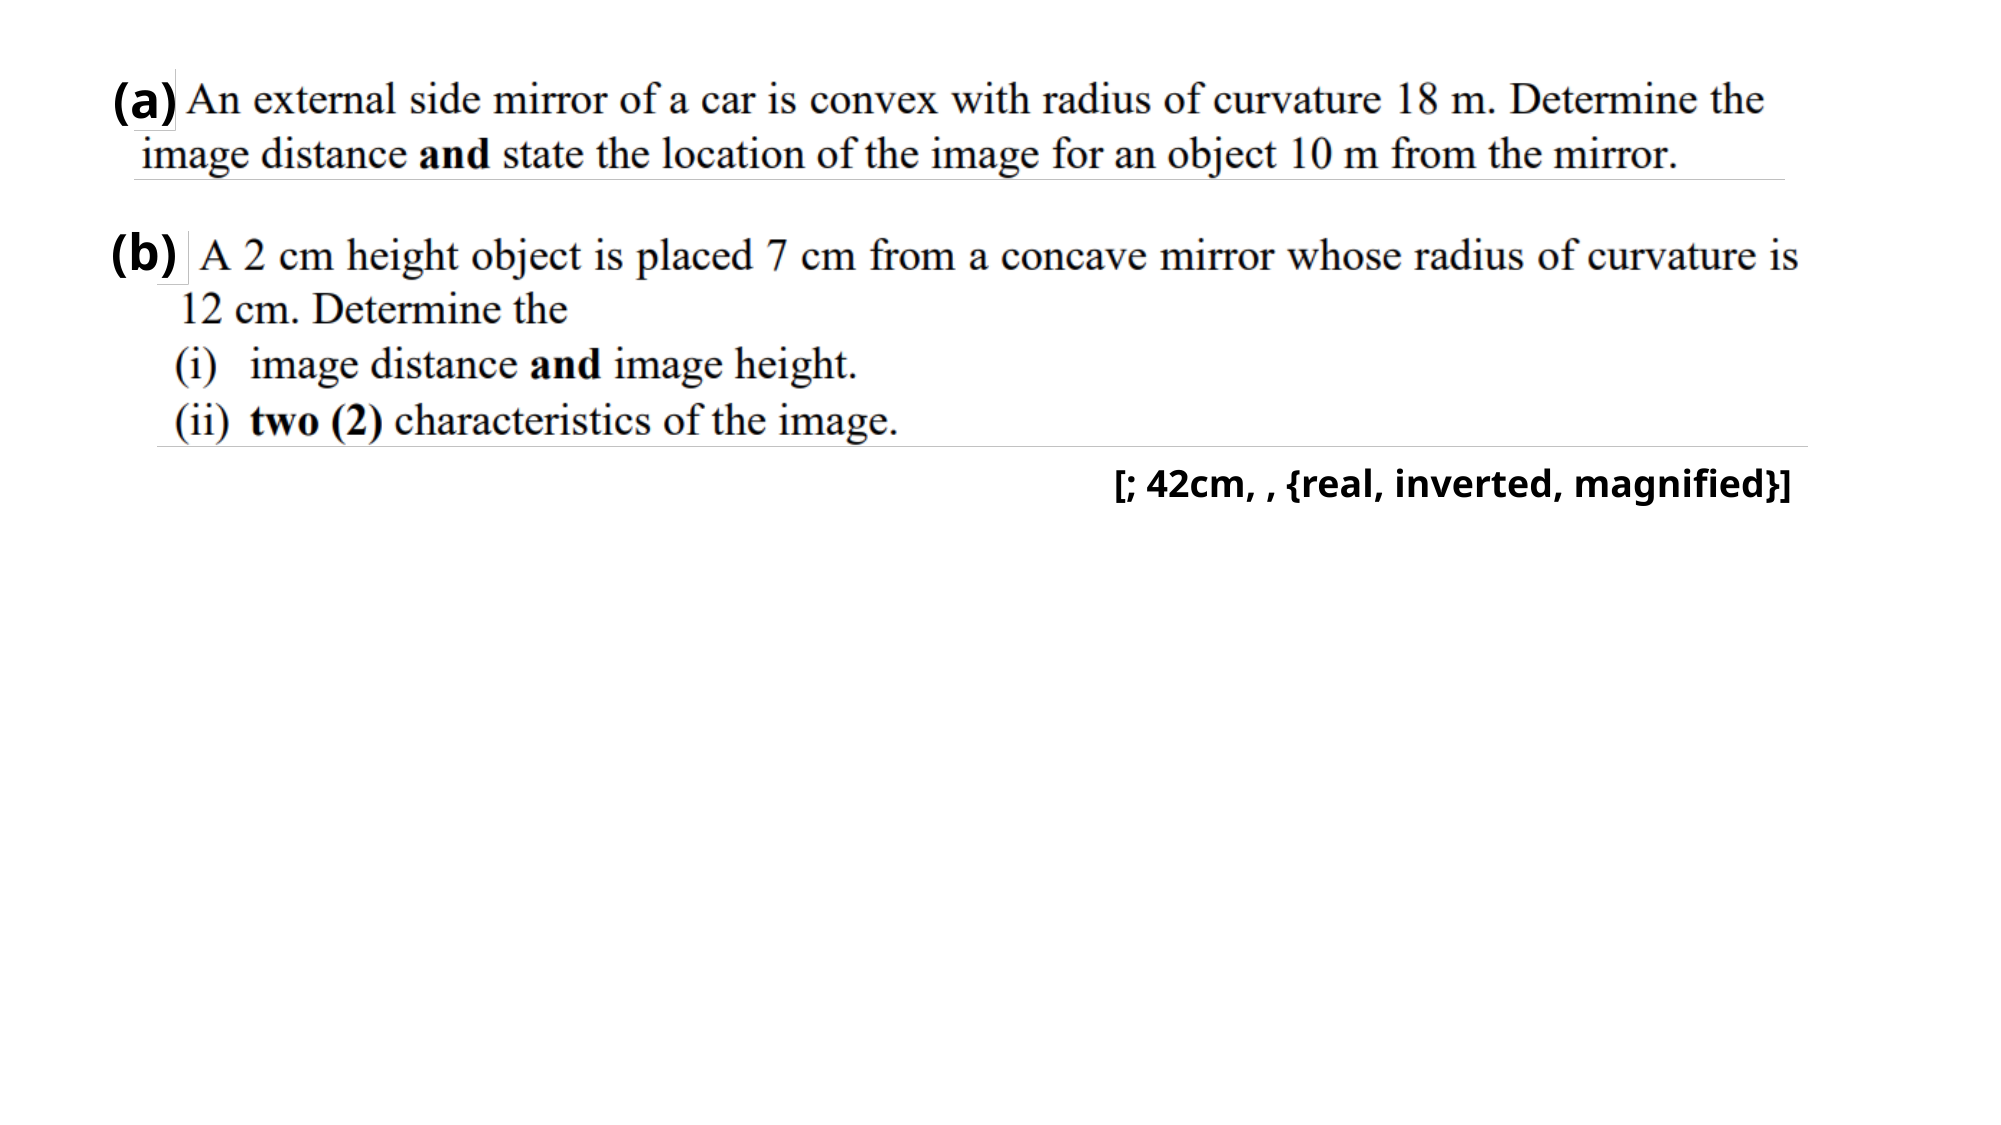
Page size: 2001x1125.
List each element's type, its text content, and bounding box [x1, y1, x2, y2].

picture [157, 230, 1809, 448]
text_box (b) [63, 213, 193, 288]
picture [133, 68, 1785, 188]
text_box (a) [63, 60, 193, 136]
